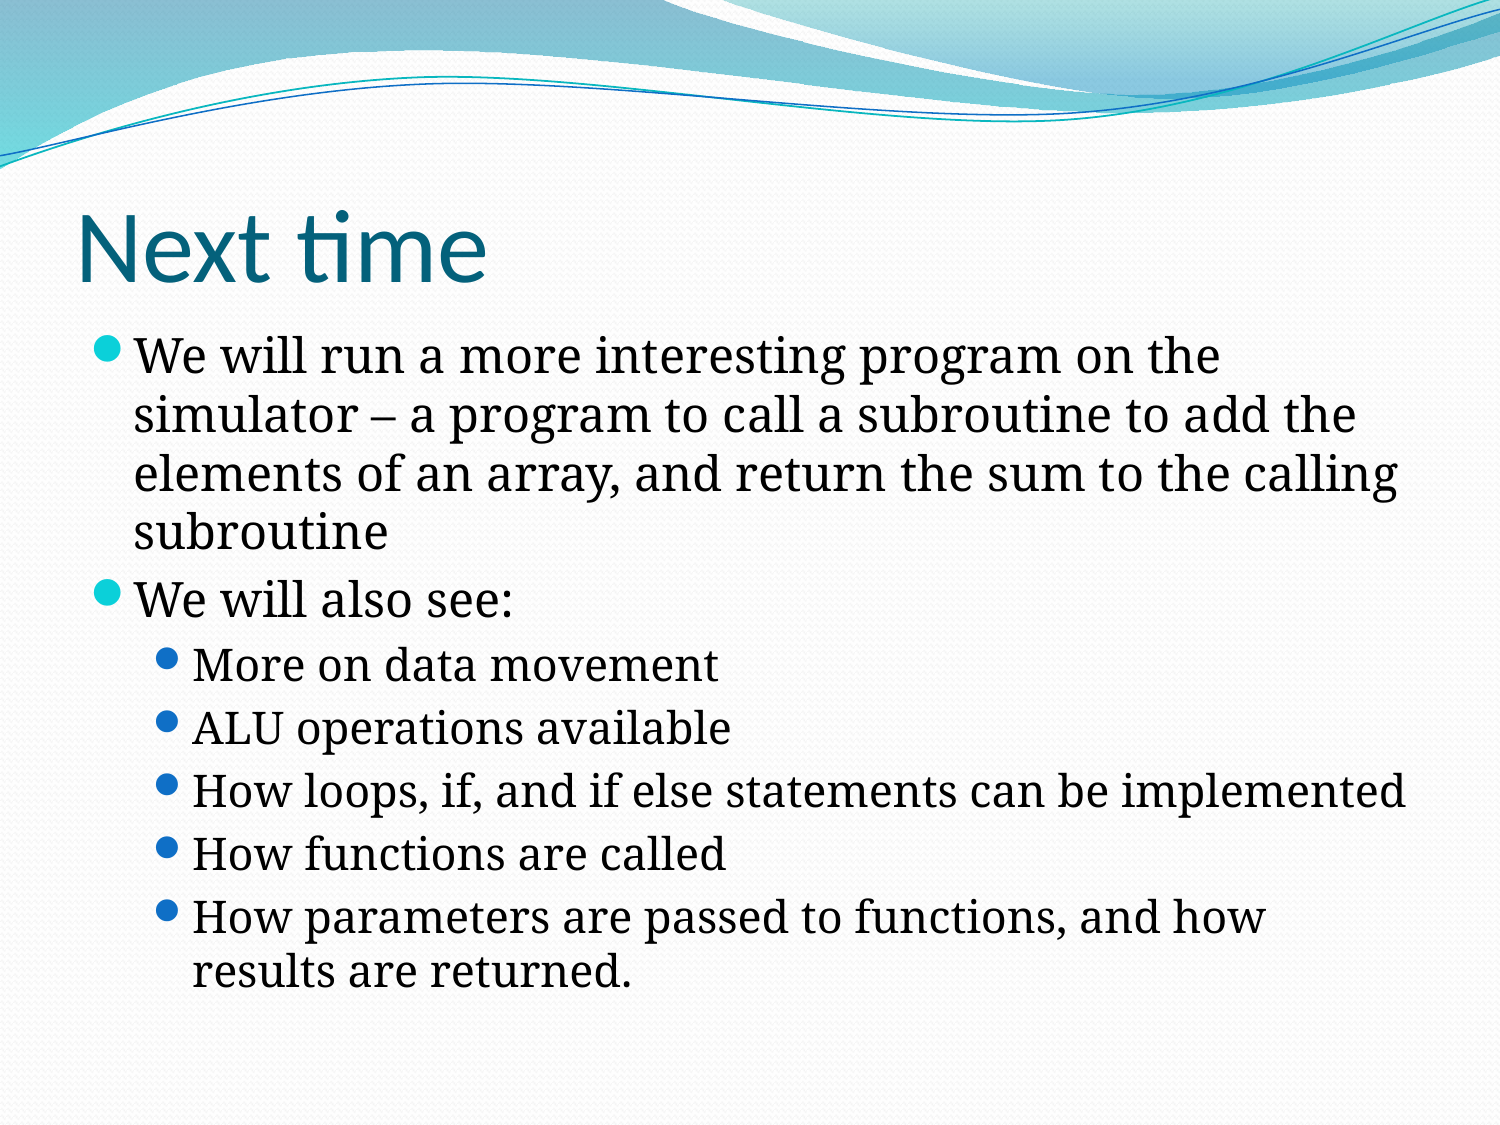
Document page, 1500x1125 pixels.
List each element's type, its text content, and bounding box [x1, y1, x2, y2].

title Next time [75, 115, 1425, 303]
list We will run a more interesting program on the simulator – a program to call a subroutine to add the elements of an array, and return the sum to the calling subroutine We will also see: More on data movement ALU operations available How loops, if, and if else statements can be implemented How functions are called How parameters are passed to functions, and how results are returned. [75, 317, 1425, 1038]
